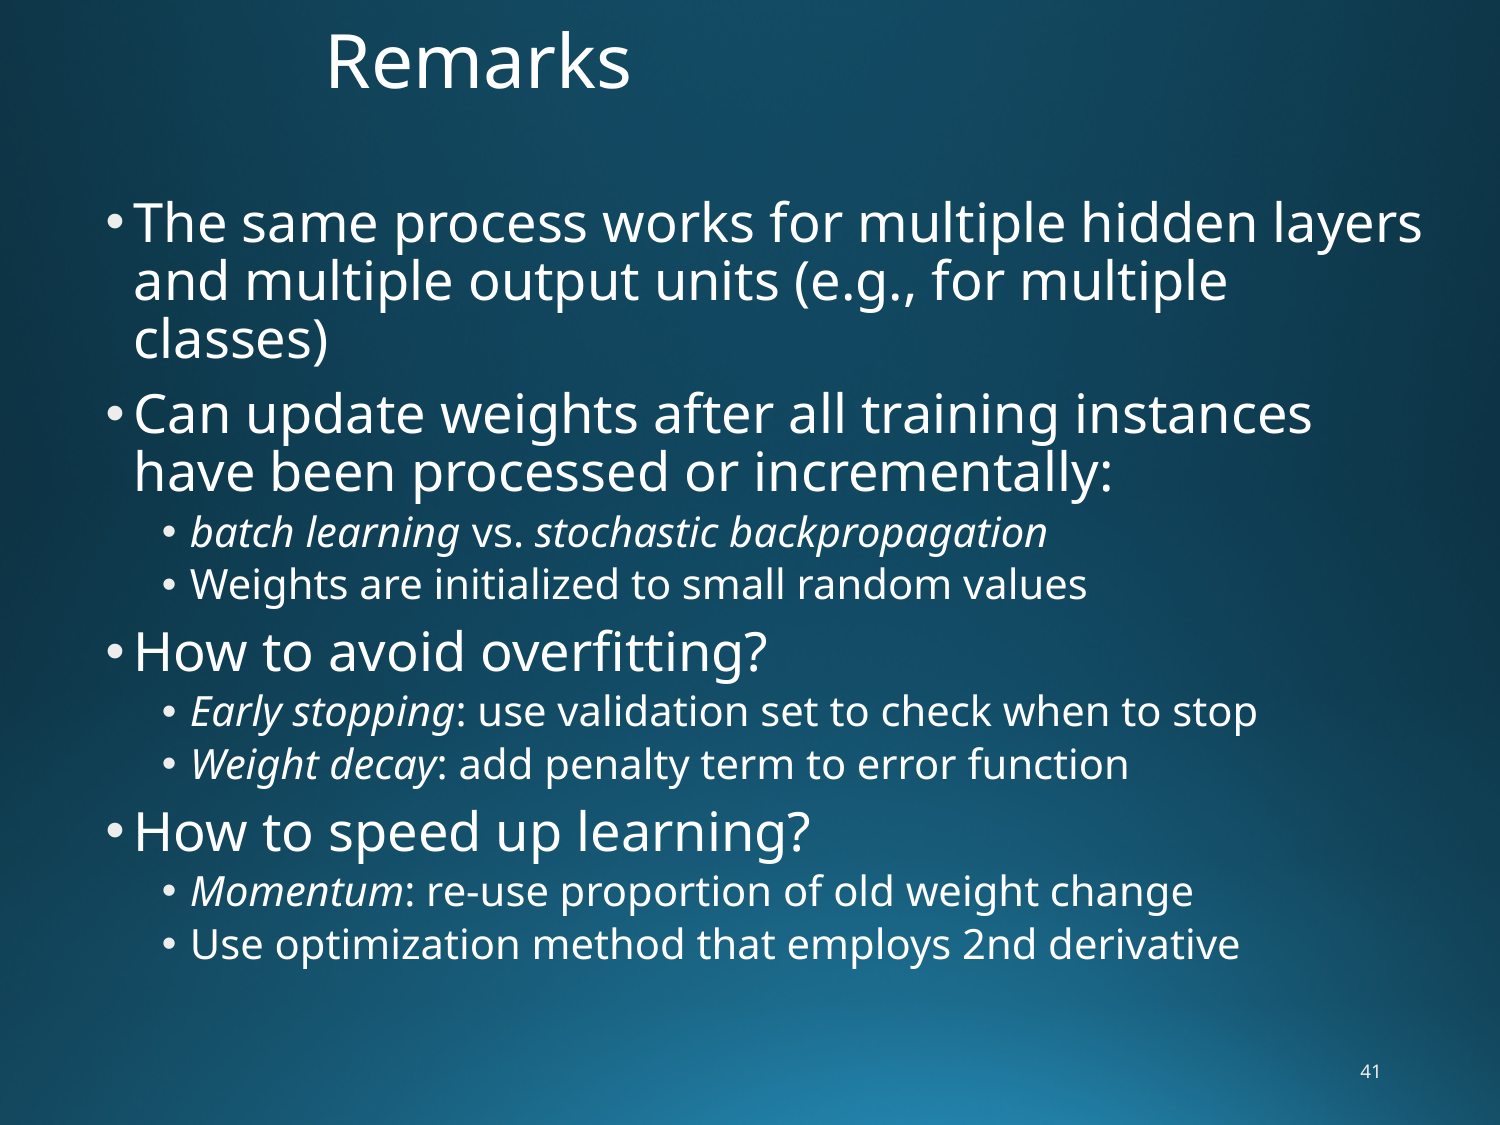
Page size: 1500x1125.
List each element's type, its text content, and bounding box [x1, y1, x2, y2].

title Remarks [309, 0, 1500, 159]
list The same process works for multiple hidden layers and multiple output units (e.g., for multiple classes) Can update weights after all training instances have been processed or incrementally: batch learning vs. stochastic backpropagation Weights are initialized to small random values How to avoid overfitting? Early stopping: use validation set to check when to stop Weight decay: add penalty term to error function How to speed up learning? Momentum: re-use proportion of old weight change Use optimization method that employs 2nd derivative [90, 187, 1441, 976]
slide_number 41 [1059, 1042, 1397, 1103]
picture [0, 0, 1500, 1125]
